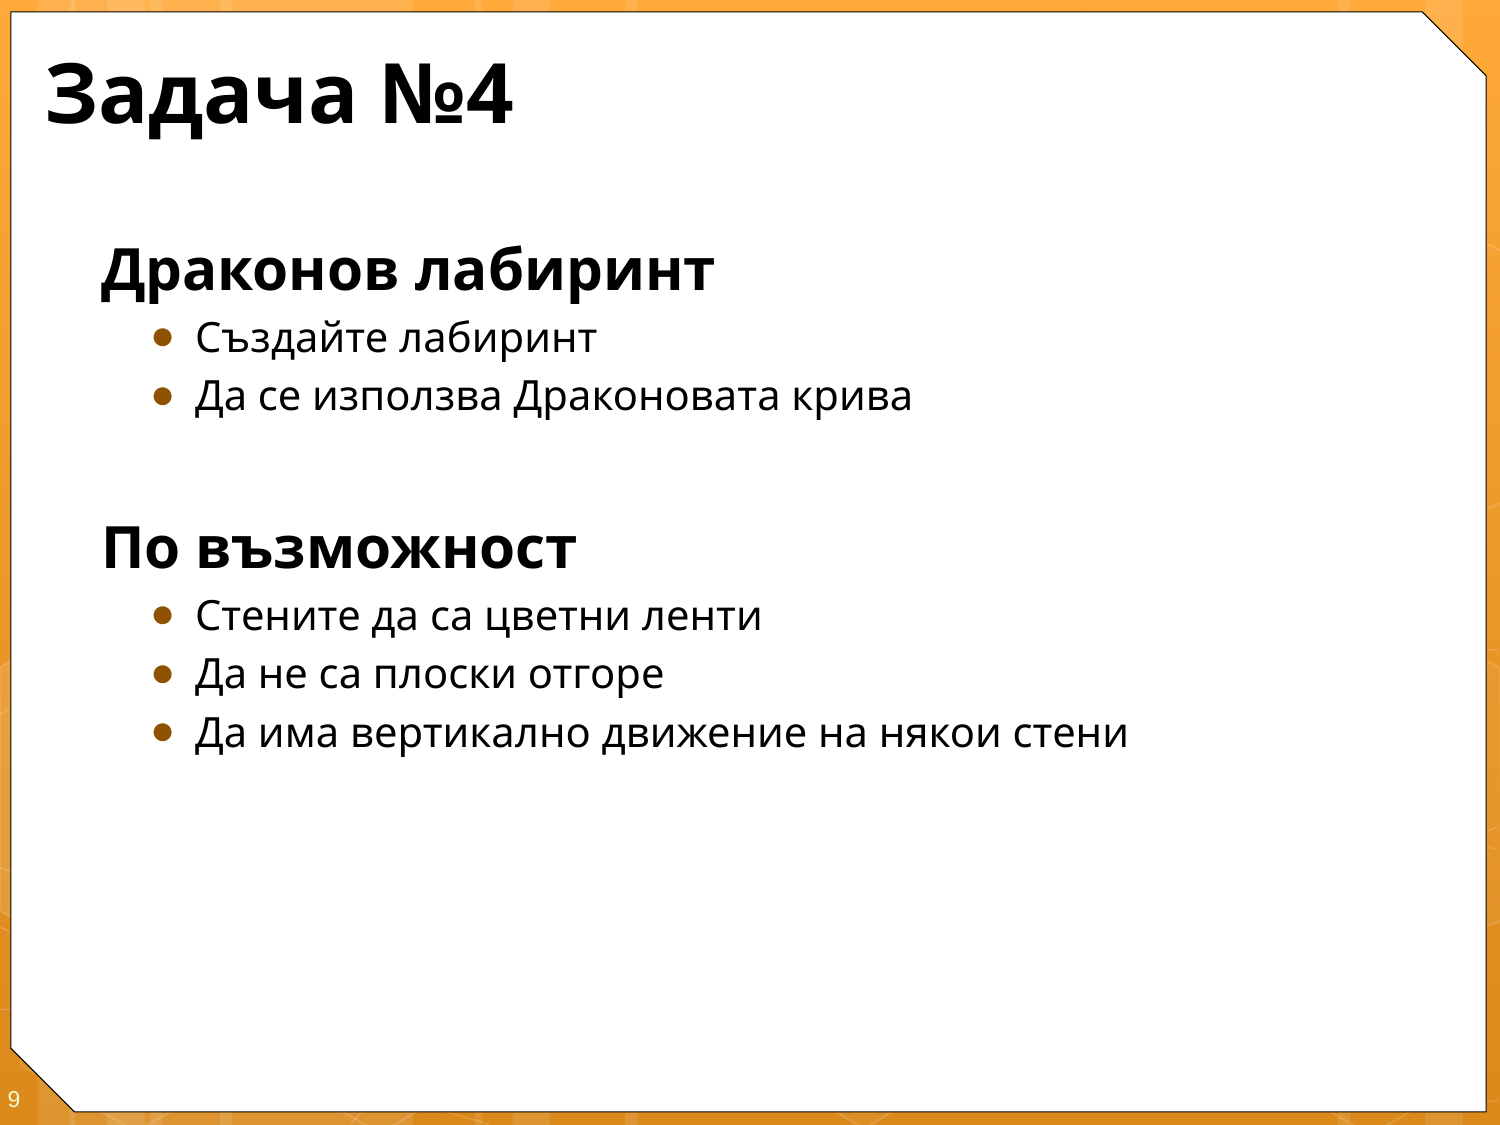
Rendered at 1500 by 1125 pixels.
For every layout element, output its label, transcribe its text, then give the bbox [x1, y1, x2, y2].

list Драконов лабиринт Създайте лабиринт Да се използва Драконовата крива По възможност Стените да са цветни ленти Да не са плоски отгоре Да има вертикално движение на някои стени [75, 224, 1488, 1113]
title Задача №4 [29, 37, 1450, 144]
